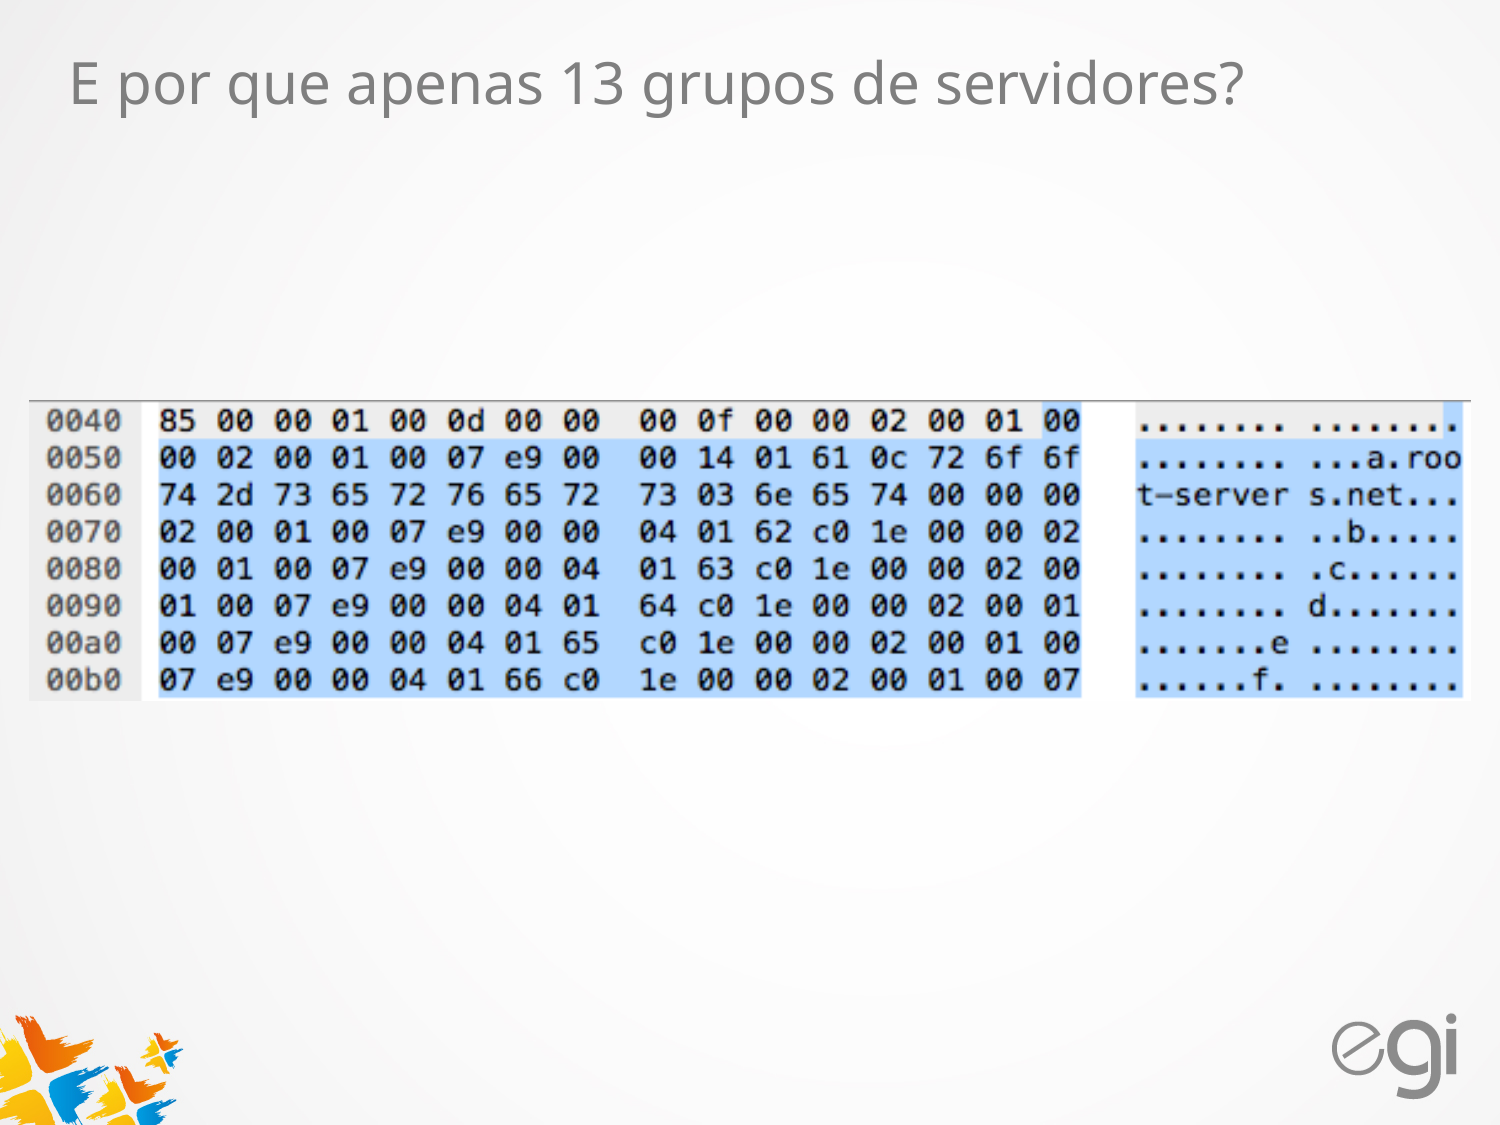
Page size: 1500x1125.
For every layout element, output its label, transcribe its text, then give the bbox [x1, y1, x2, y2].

picture [0, 0, 1500, 1125]
title E por que apenas 13 grupos de servidores? [54, 52, 1341, 147]
